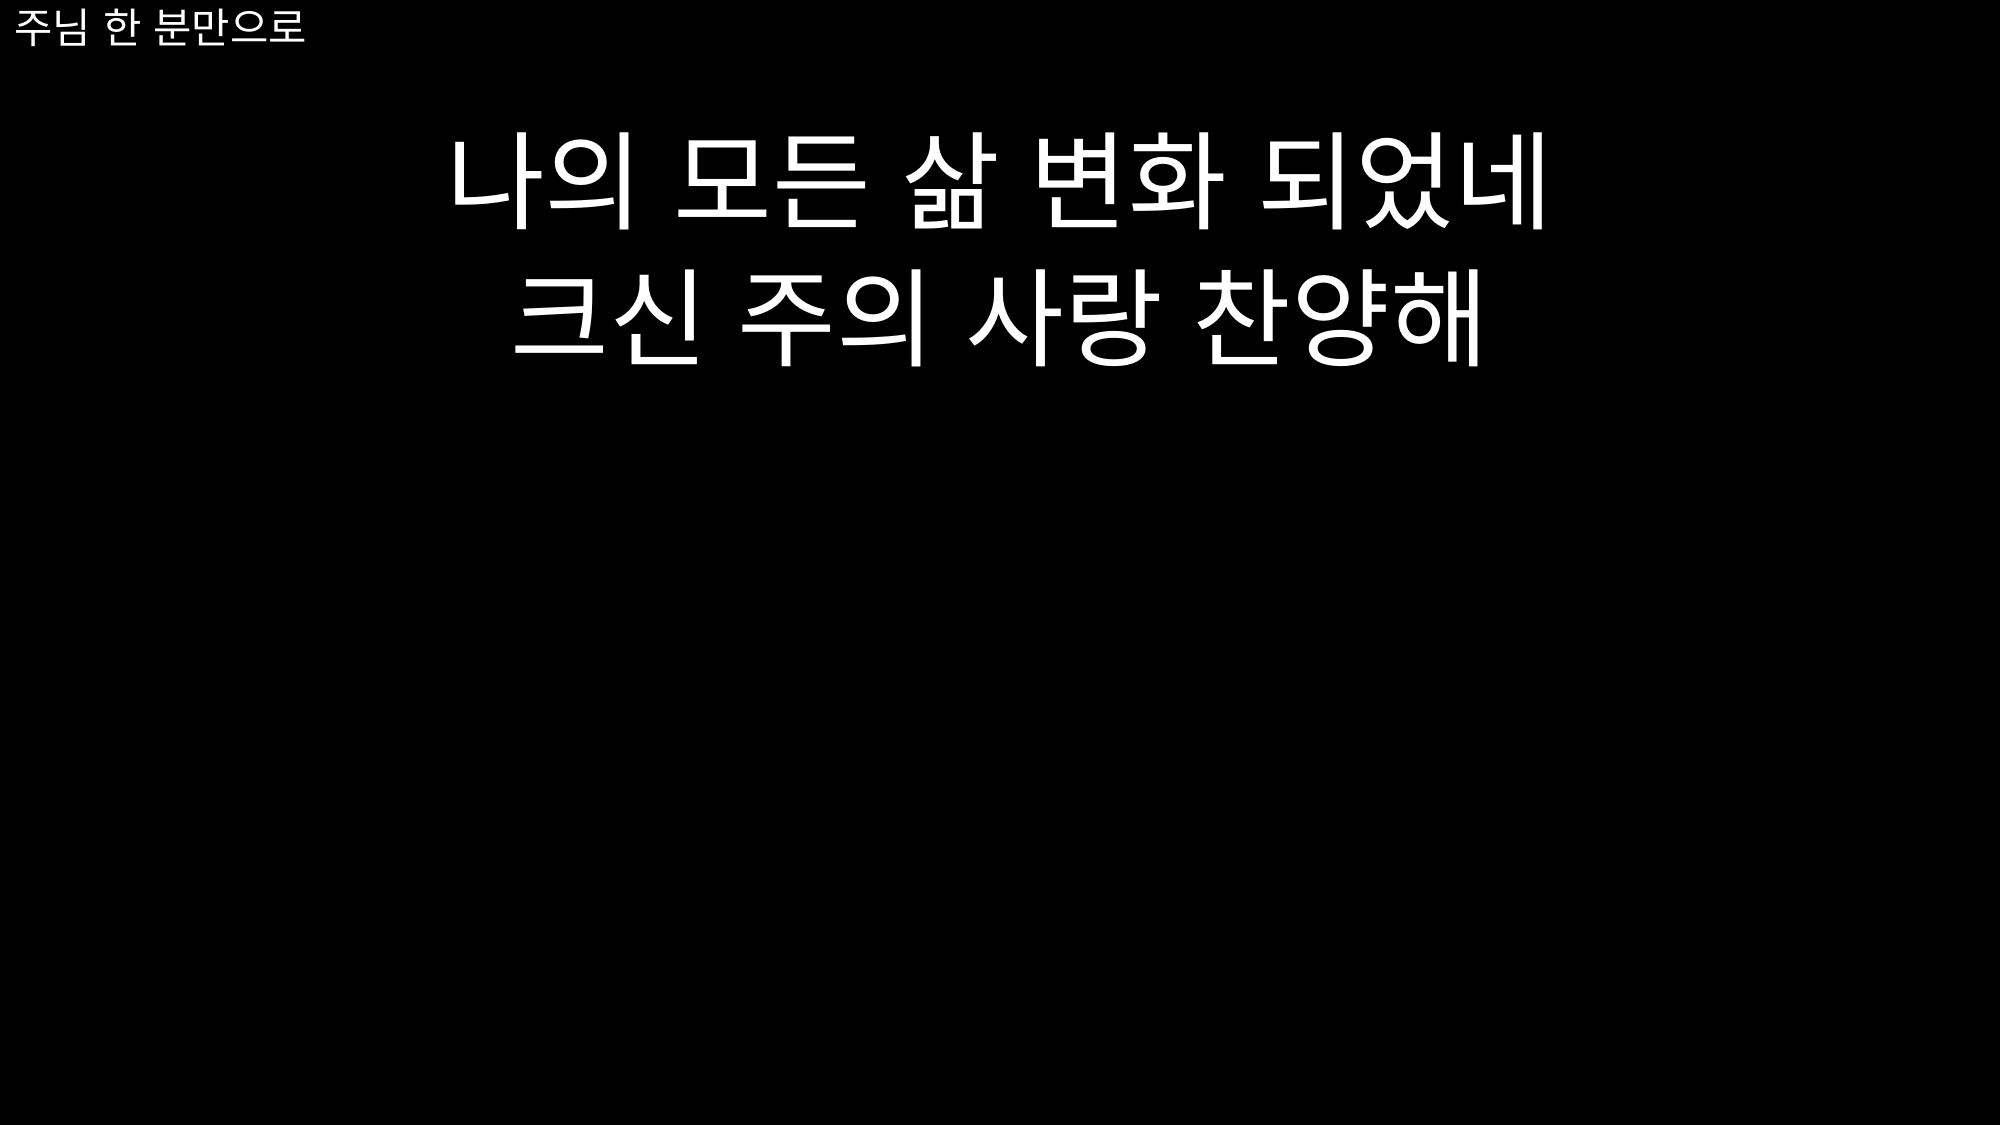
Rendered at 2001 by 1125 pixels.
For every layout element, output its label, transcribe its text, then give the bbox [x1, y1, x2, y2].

subtitle 나의 모든 삶 변화 되었네 크신 주의 사랑 찬양해 [0, 3, 2000, 781]
